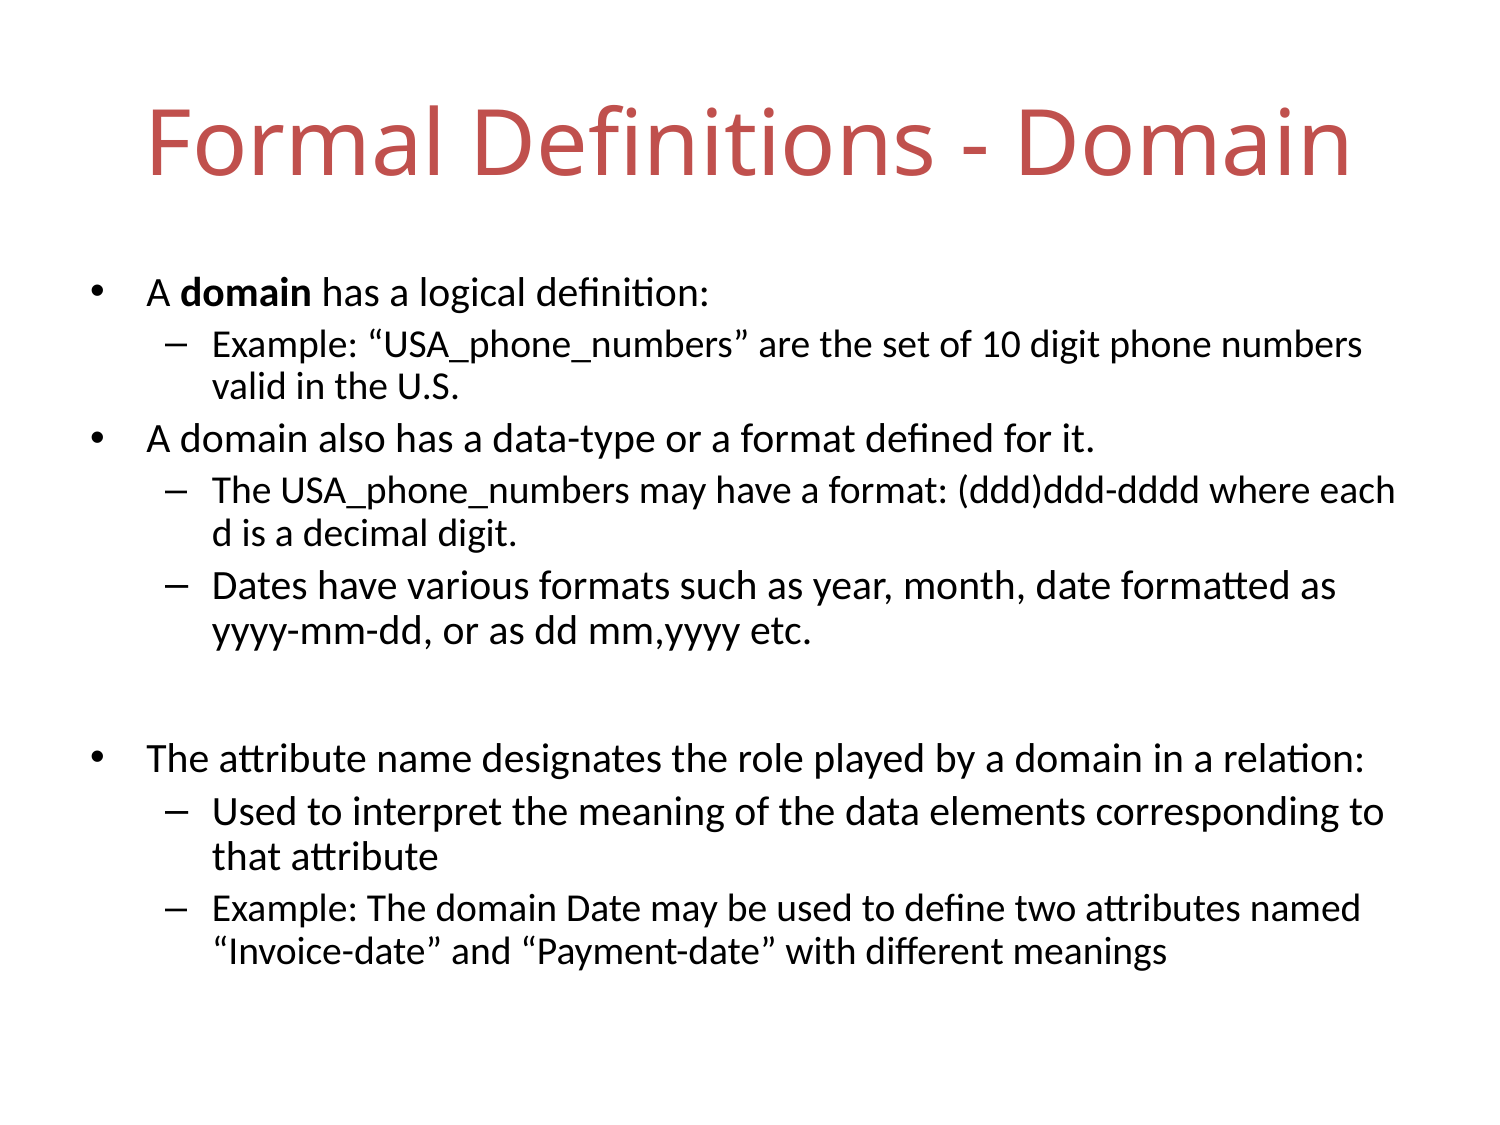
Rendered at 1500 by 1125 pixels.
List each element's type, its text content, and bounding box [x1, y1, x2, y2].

list A domain has a logical definition: Example: “USA_phone_numbers” are the set of 10 digit phone numbers valid in the U.S. A domain also has a data-type or a format defined for it. The USA_phone_numbers may have a format: (ddd)ddd-dddd where each d is a decimal digit. Dates have various formats such as year, month, date formatted as yyyy-mm-dd, or as dd mm,yyyy etc. The attribute name designates the role played by a domain in a relation: Used to interpret the meaning of the data elements corresponding to that attribute Example: The domain Date may be used to define two attributes named “Invoice-date” and “Payment-date” with different meanings [75, 262, 1425, 1005]
title Formal Definitions - Domain [75, 45, 1425, 233]
